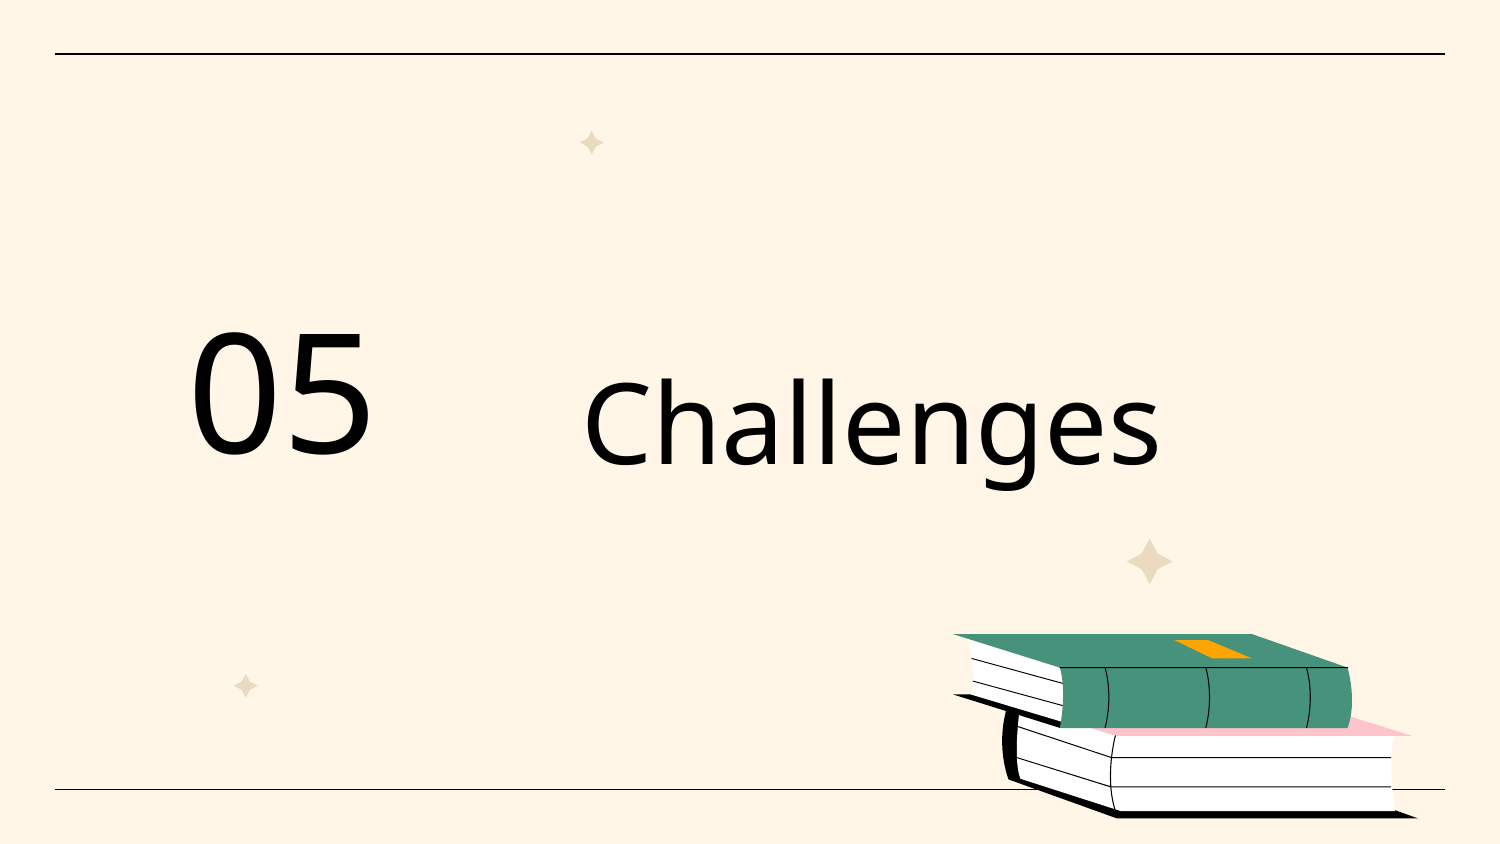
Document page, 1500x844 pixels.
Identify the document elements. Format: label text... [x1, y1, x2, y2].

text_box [953, 633, 1419, 819]
subtitle Challenges [566, 341, 1187, 503]
text_box [233, 673, 258, 698]
text_box [579, 130, 604, 155]
text_box [1126, 538, 1173, 585]
title 05 [172, 272, 580, 476]
